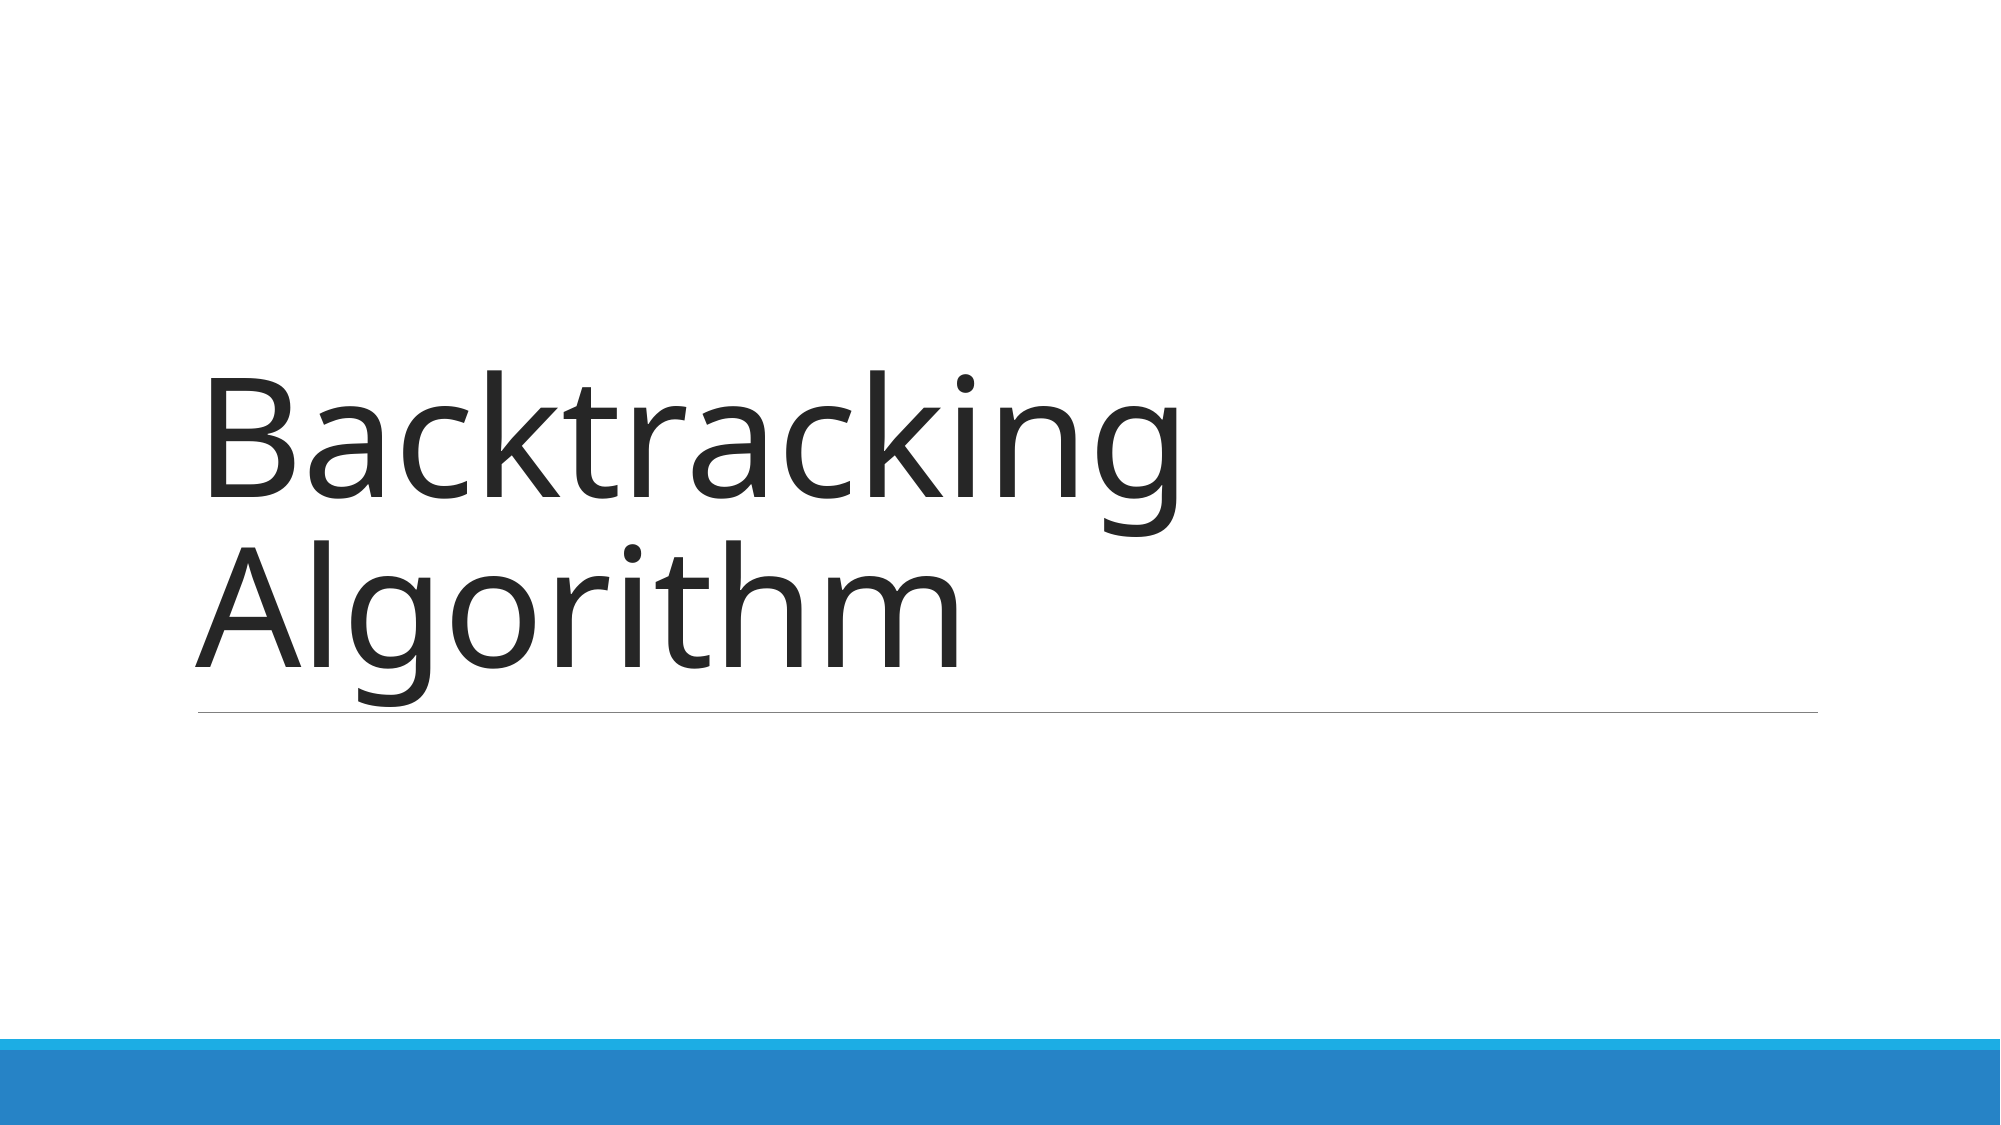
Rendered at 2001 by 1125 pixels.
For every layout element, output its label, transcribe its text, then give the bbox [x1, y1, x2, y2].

title Backtracking Algorithm [180, 124, 1830, 710]
